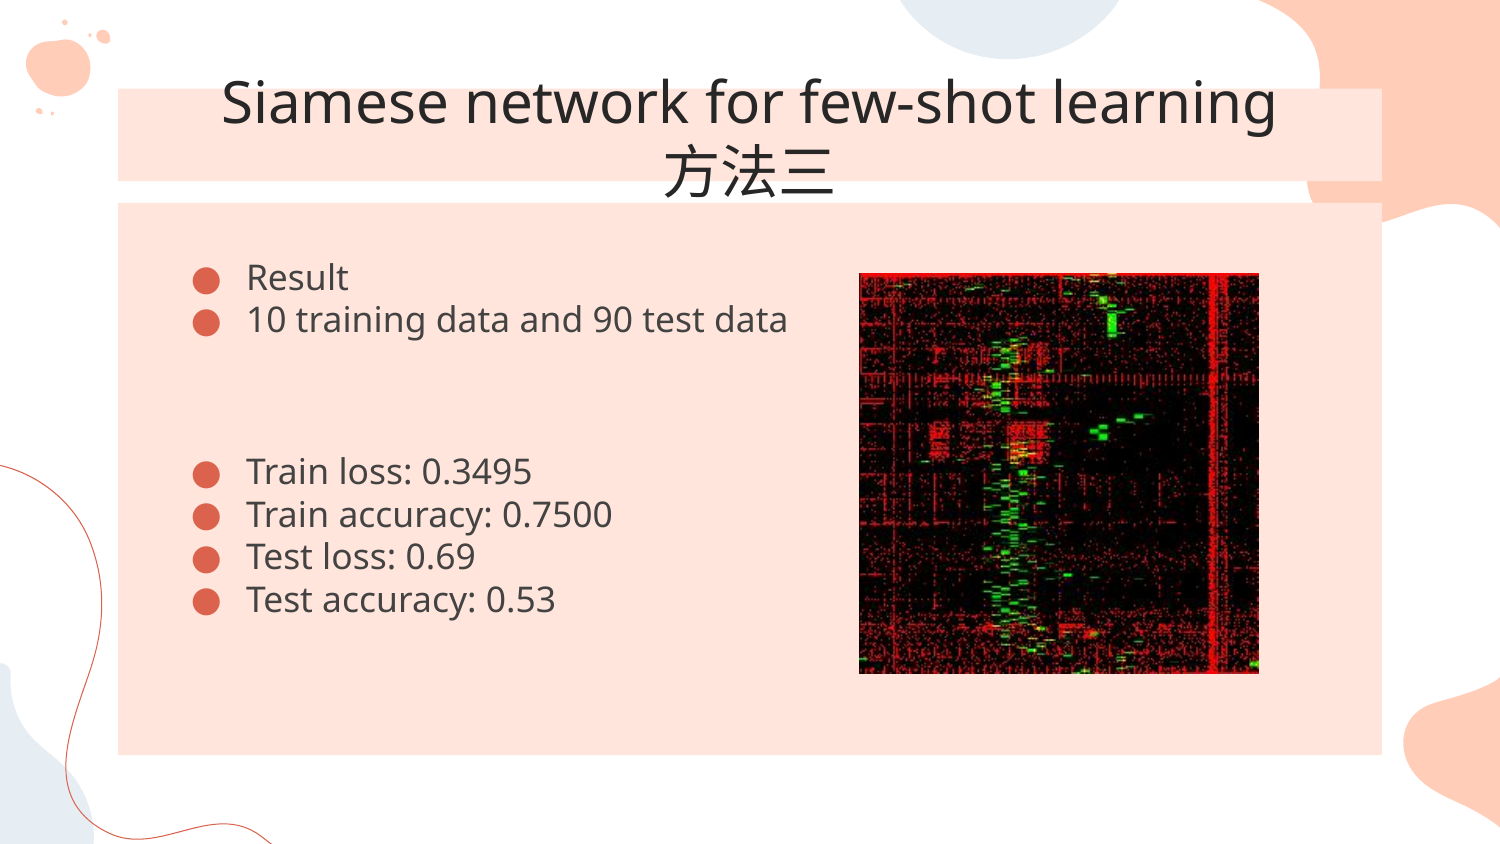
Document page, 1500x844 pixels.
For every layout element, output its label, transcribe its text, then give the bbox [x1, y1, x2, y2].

text_box Result 10 training data and 90 test data Train loss: 0.3495 Train accuracy: 0.7500 Test loss: 0.69 Test accuracy: 0.53 [156, 240, 884, 703]
picture [858, 273, 1260, 674]
list [118, 202, 1382, 756]
title Siamese network for few-shot learning 方法三 [118, 88, 1382, 182]
